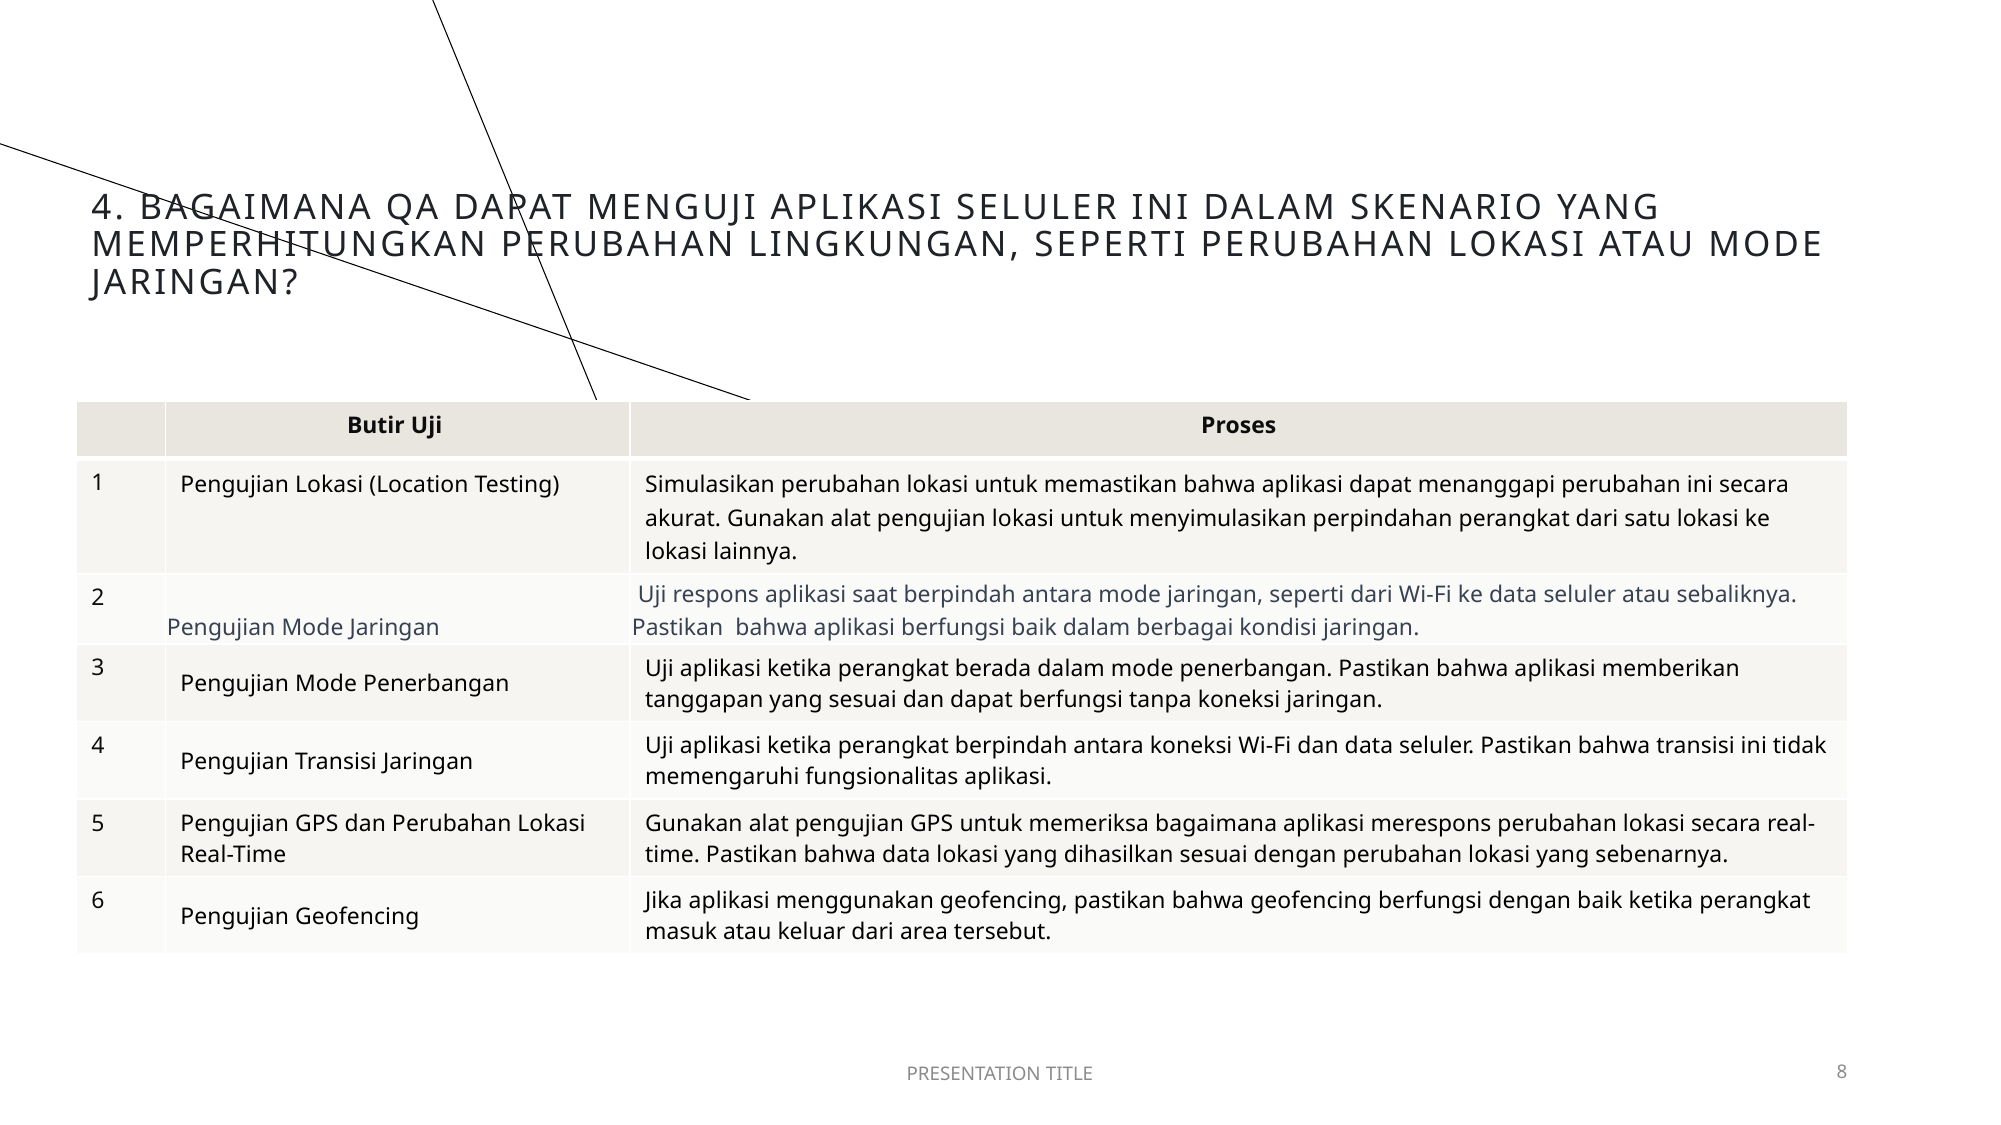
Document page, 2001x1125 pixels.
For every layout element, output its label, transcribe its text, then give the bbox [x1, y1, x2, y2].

table_cell Jika aplikasi menggunakan geofencing, pastikan bahwa geofencing berfungsi dengan baik ketika perangkat masuk atau keluar dari area tersebut. [631, 877, 1847, 953]
table_cell Gunakan alat pengujian GPS untuk memeriksa bagaimana aplikasi merespons perubahan lokasi secara real-time. Pastikan bahwa data lokasi yang dihasilkan sesuai dengan perubahan lokasi yang sebenarnya. [631, 800, 1847, 876]
table_cell Pengujian Mode Penerbangan [166, 645, 629, 721]
table_cell Uji respons aplikasi saat berpindah antara mode jaringan, seperti dari Wi-Fi ke data seluler atau sebaliknya. Pastikan bahwa aplikasi berfungsi baik dalam berbagai kondisi jaringan. [631, 575, 1847, 643]
table_cell 4 [77, 722, 165, 798]
table_header [77, 402, 165, 456]
table_cell Pengujian Transisi Jaringan [166, 722, 629, 798]
table_cell Uji aplikasi ketika perangkat berpindah antara koneksi Wi-Fi dan data seluler. Pastikan bahwa transisi ini tidak memengaruhi fungsionalitas aplikasi. [631, 722, 1847, 798]
table_cell Pengujian Mode Jaringan [166, 575, 629, 643]
table_cell 6 [77, 877, 165, 953]
table_cell 1 [77, 461, 165, 573]
table_cell Pengujian GPS dan Perubahan Lokasi Real-Time [166, 800, 629, 876]
table_header Butir Uji [166, 402, 629, 456]
footer PRESENTATION TITLE [662, 1042, 1338, 1103]
table_header Proses [631, 402, 1847, 456]
table_cell Pengujian Geofencing [166, 877, 629, 953]
table_cell 3 [77, 645, 165, 721]
table_cell Pengujian Lokasi (Location Testing) [166, 461, 629, 573]
slide_number 8 [1412, 1042, 1863, 1103]
table_cell 2 [77, 575, 165, 643]
table_cell Simulasikan perubahan lokasi untuk memastikan bahwa aplikasi dapat menanggapi perubahan ini secara akurat. Gunakan alat pengujian lokasi untuk menyimulasikan perpindahan perangkat dari satu lokasi ke lokasi lainnya. [631, 461, 1847, 573]
table_cell 5 [77, 800, 165, 876]
title 4. Bagaimana QA dapat menguji aplikasi seluler ini dalam skenario yang memperhitungkan perubahan lingkungan, seperti perubahan lokasi atau mode jaringan? [76, 179, 1863, 352]
table_cell Uji aplikasi ketika perangkat berada dalam mode penerbangan. Pastikan bahwa aplikasi memberikan tanggapan yang sesuai dan dapat berfungsi tanpa koneksi jaringan. [631, 645, 1847, 721]
